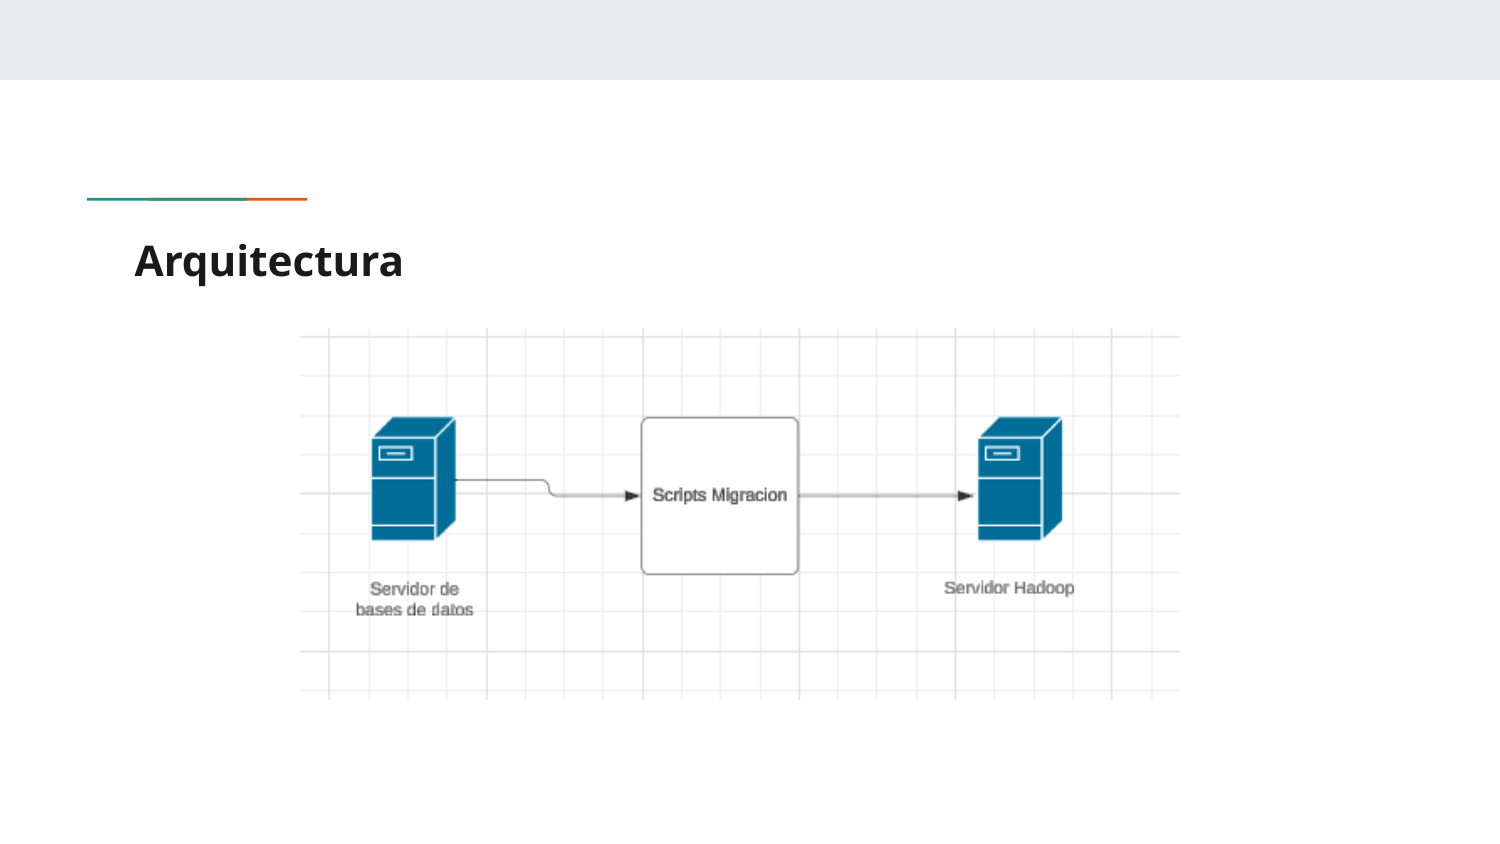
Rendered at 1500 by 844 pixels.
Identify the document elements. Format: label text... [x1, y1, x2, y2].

title Arquitectura [119, 216, 1381, 305]
picture [299, 327, 1180, 700]
